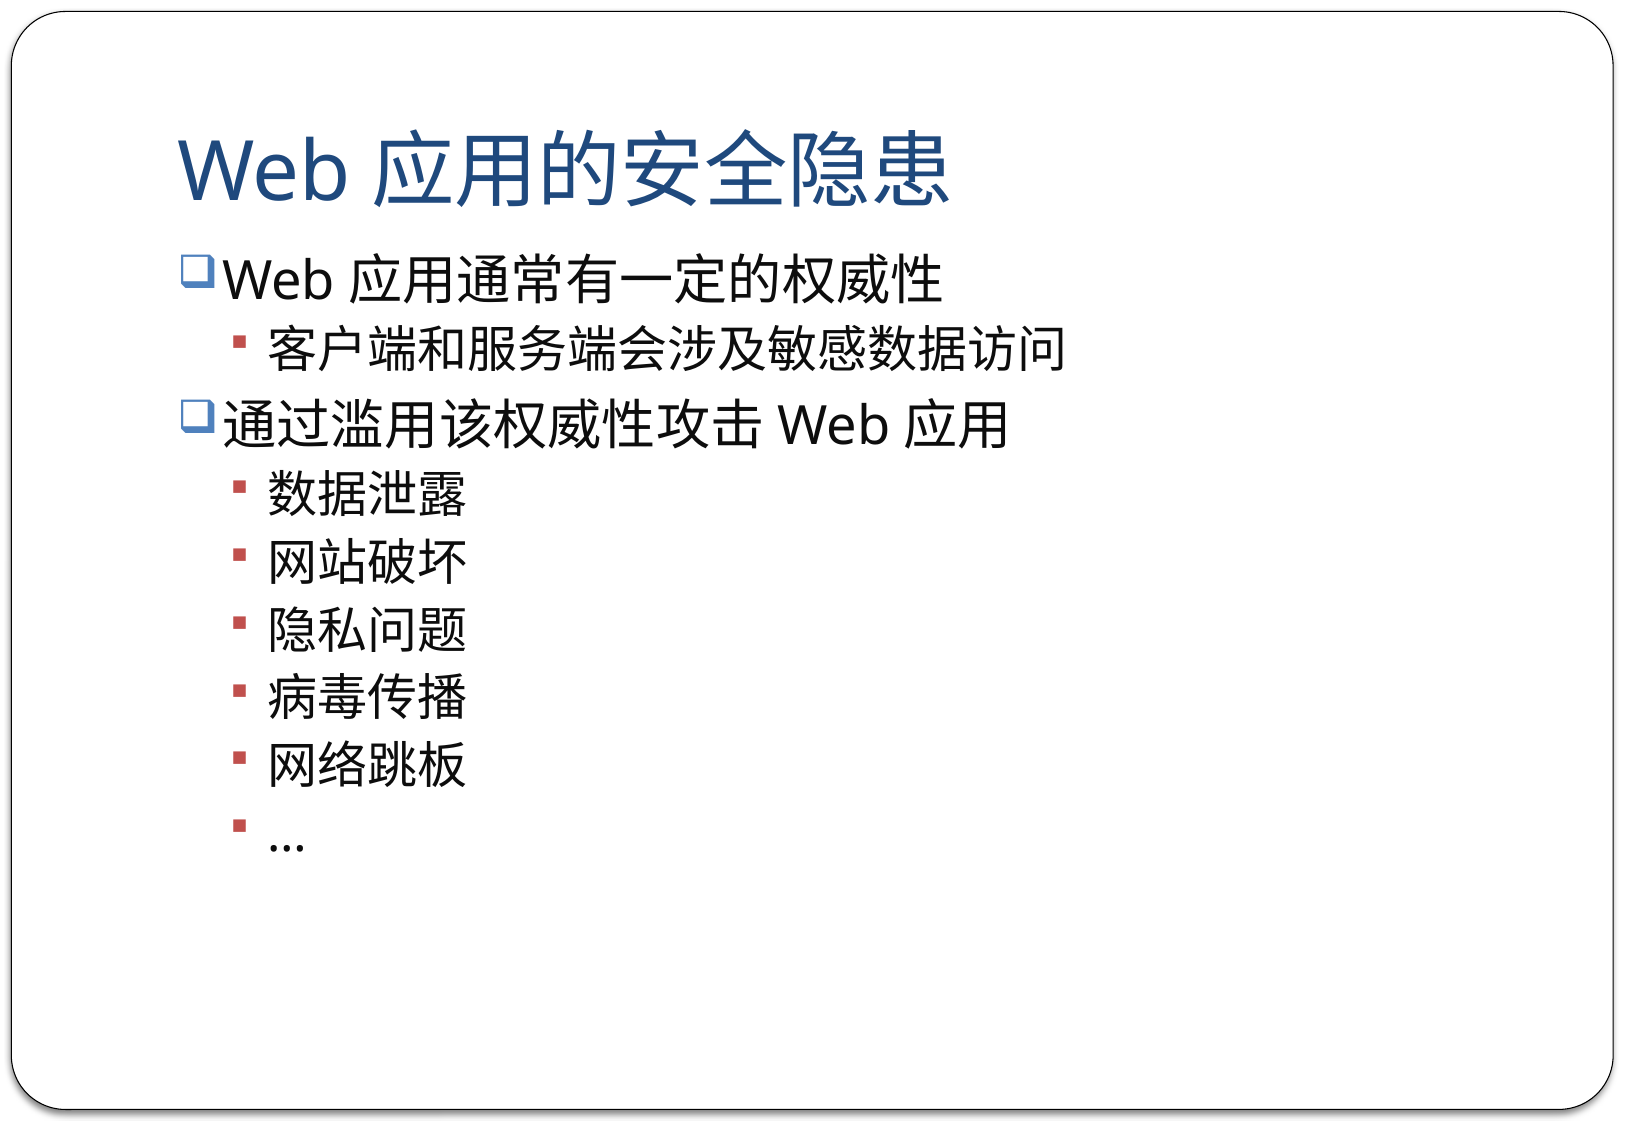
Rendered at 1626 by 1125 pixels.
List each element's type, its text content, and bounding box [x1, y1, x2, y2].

title Web应用的安全隐患 [162, 45, 1544, 233]
list Web应用通常有一定的权威性 客户端和服务端会涉及敏感数据访问 通过滥用该权威性攻击Web应用 数据泄露 网站破坏 隐私问题 病毒传播 网络跳板 … [162, 237, 1544, 988]
